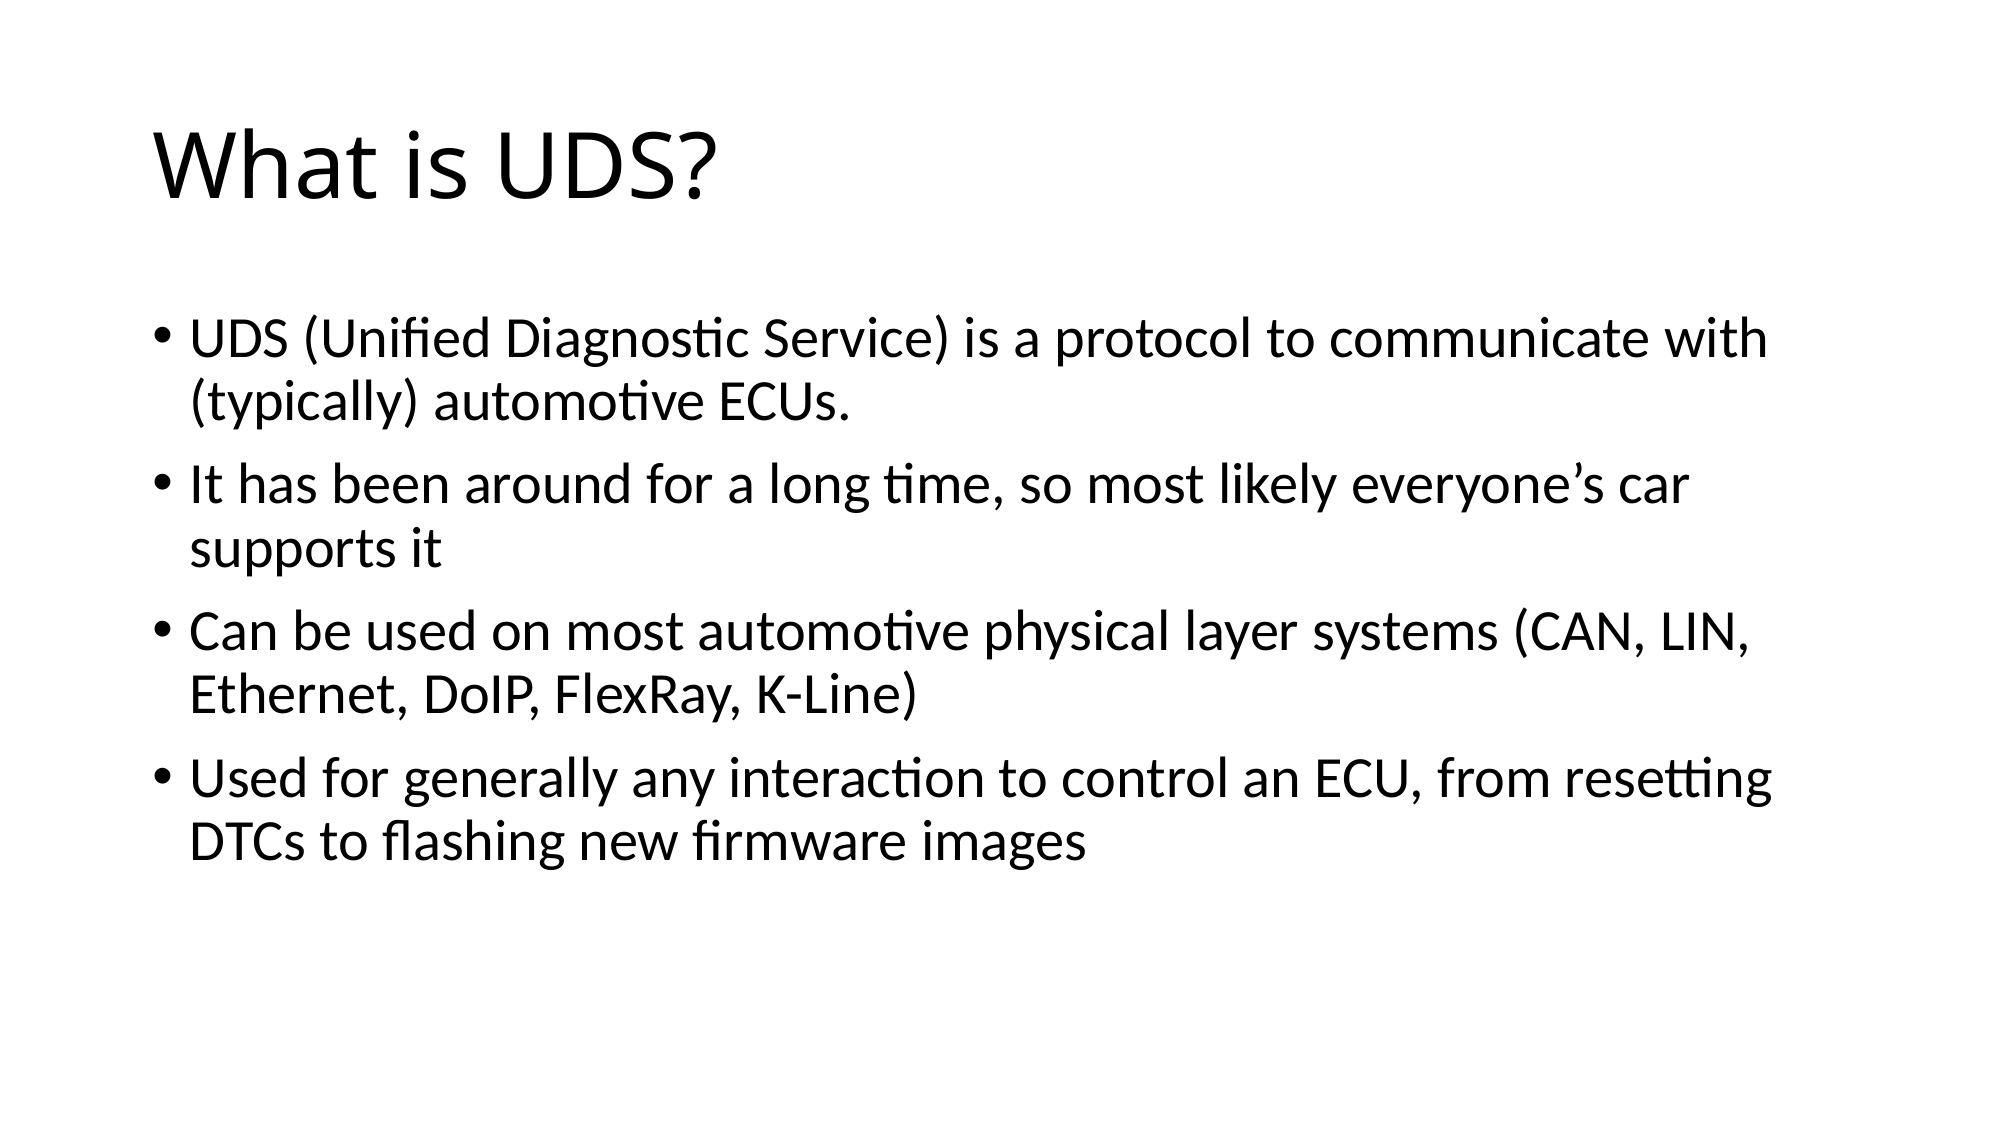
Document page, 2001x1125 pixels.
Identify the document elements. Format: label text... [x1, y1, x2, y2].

list UDS (Unified Diagnostic Service) is a protocol to communicate with (typically) automotive ECUs. It has been around for a long time, so most likely everyone’s car supports it Can be used on most automotive physical layer systems (CAN, LIN, Ethernet, DoIP, FlexRay, K-Line) Used for generally any interaction to control an ECU, from resetting DTCs to flashing new firmware images [137, 299, 1863, 1014]
title What is UDS? [137, 59, 1863, 278]
